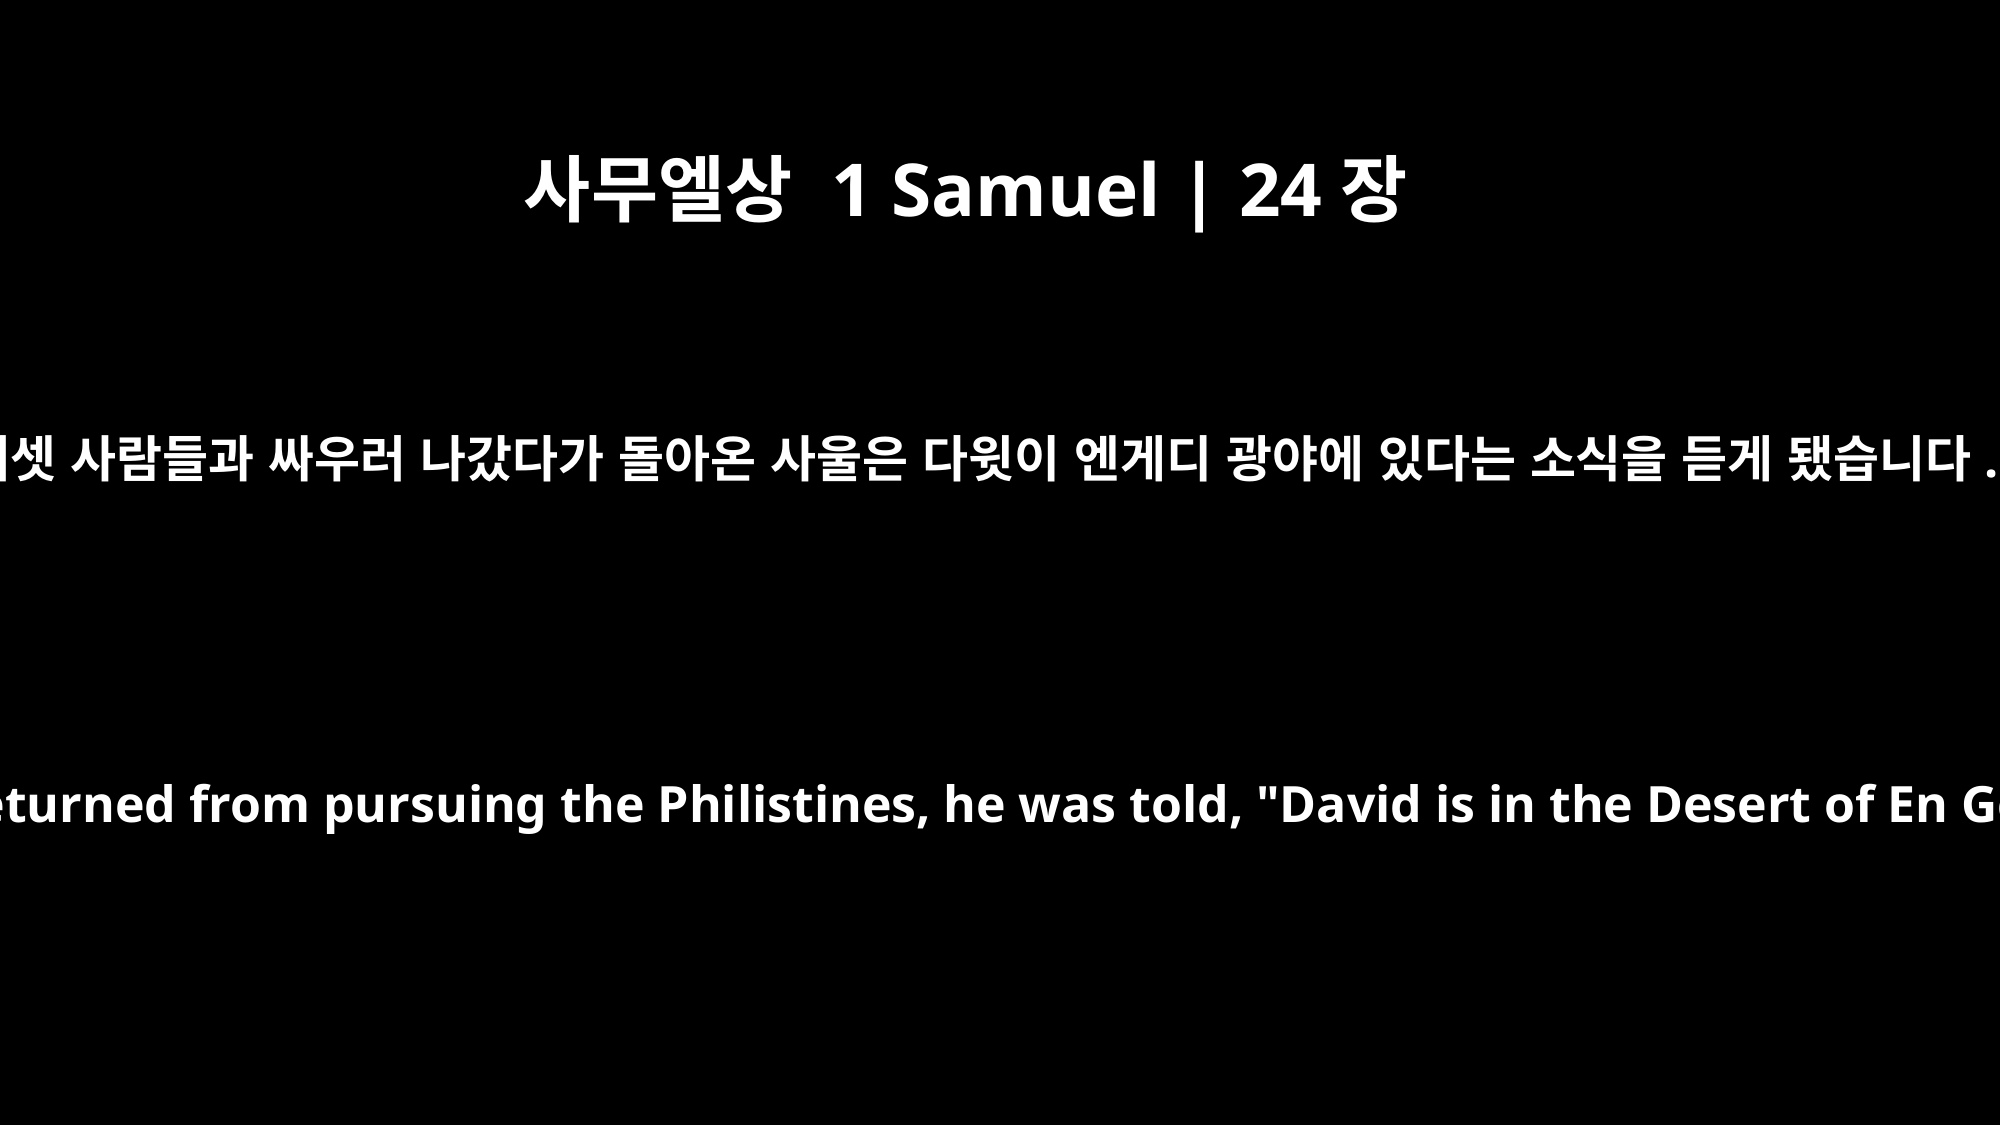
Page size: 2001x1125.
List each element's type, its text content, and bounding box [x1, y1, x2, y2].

text_box After Saul returned from pursuing the Philistines, he was told, "David is in the Desert of En Gedi." [0, 764, 2000, 840]
text_box 사무엘상 1 Samuel | 24장 [509, 136, 1423, 239]
text_box ﻿1 블레셋 사람들과 싸우러 나갔다가 돌아온 사울은 다윗이 엔게디 광야에 있다는 소식을 듣게 됐습니다. [0, 359, 2000, 495]
